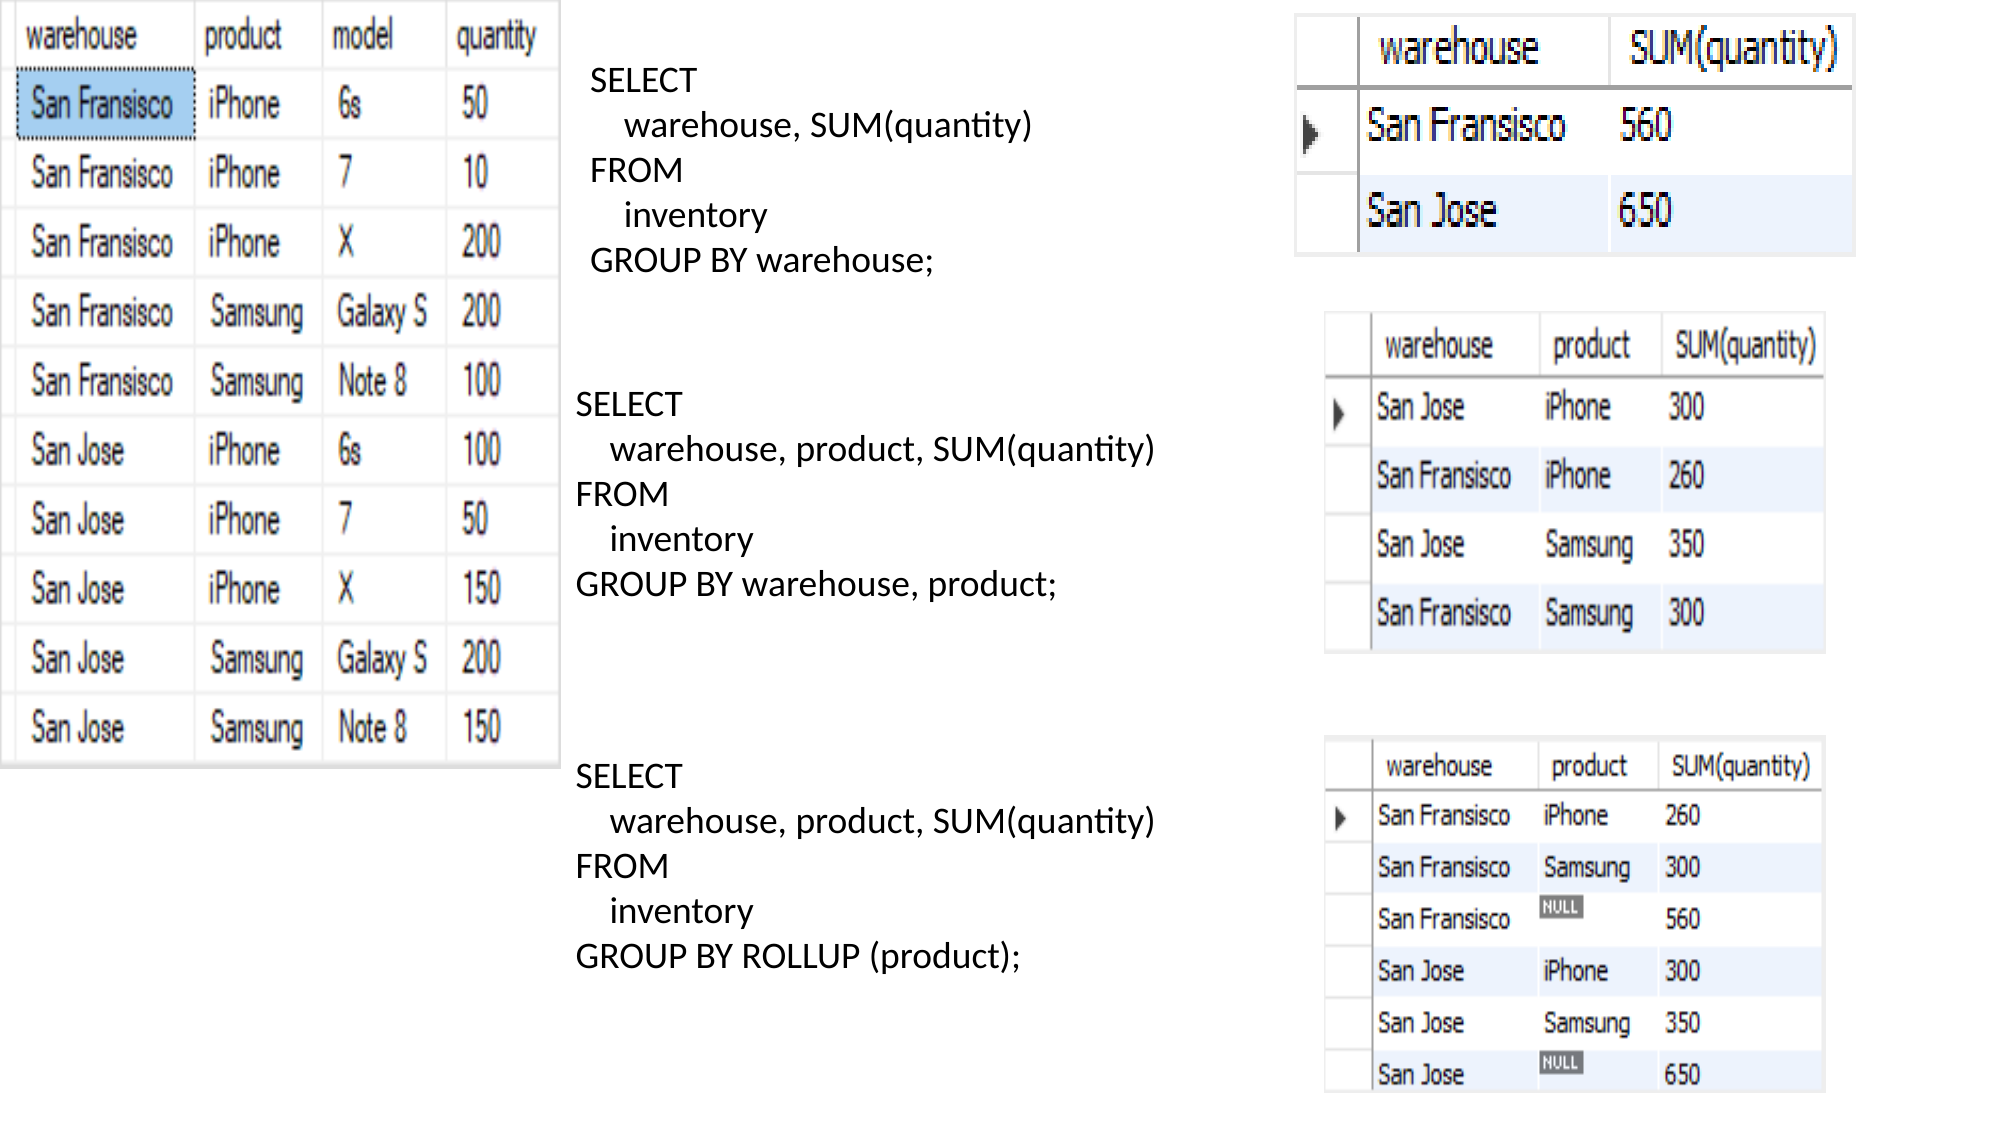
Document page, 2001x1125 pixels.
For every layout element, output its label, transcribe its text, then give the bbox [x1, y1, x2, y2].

text_box SELECT warehouse, product, SUM(quantity) FROM inventory GROUP BY warehouse, product; [561, 371, 1324, 612]
picture [1294, 13, 1856, 257]
text_box SELECT warehouse, product, SUM(quantity) FROM inventory GROUP BY ROLLUP (product); [560, 743, 1324, 984]
picture [1324, 735, 1826, 1093]
picture [1324, 311, 1826, 654]
text_box SELECT warehouse, SUM(quantity) FROM inventory GROUP BY warehouse; [575, 47, 1576, 287]
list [0, 0, 561, 769]
